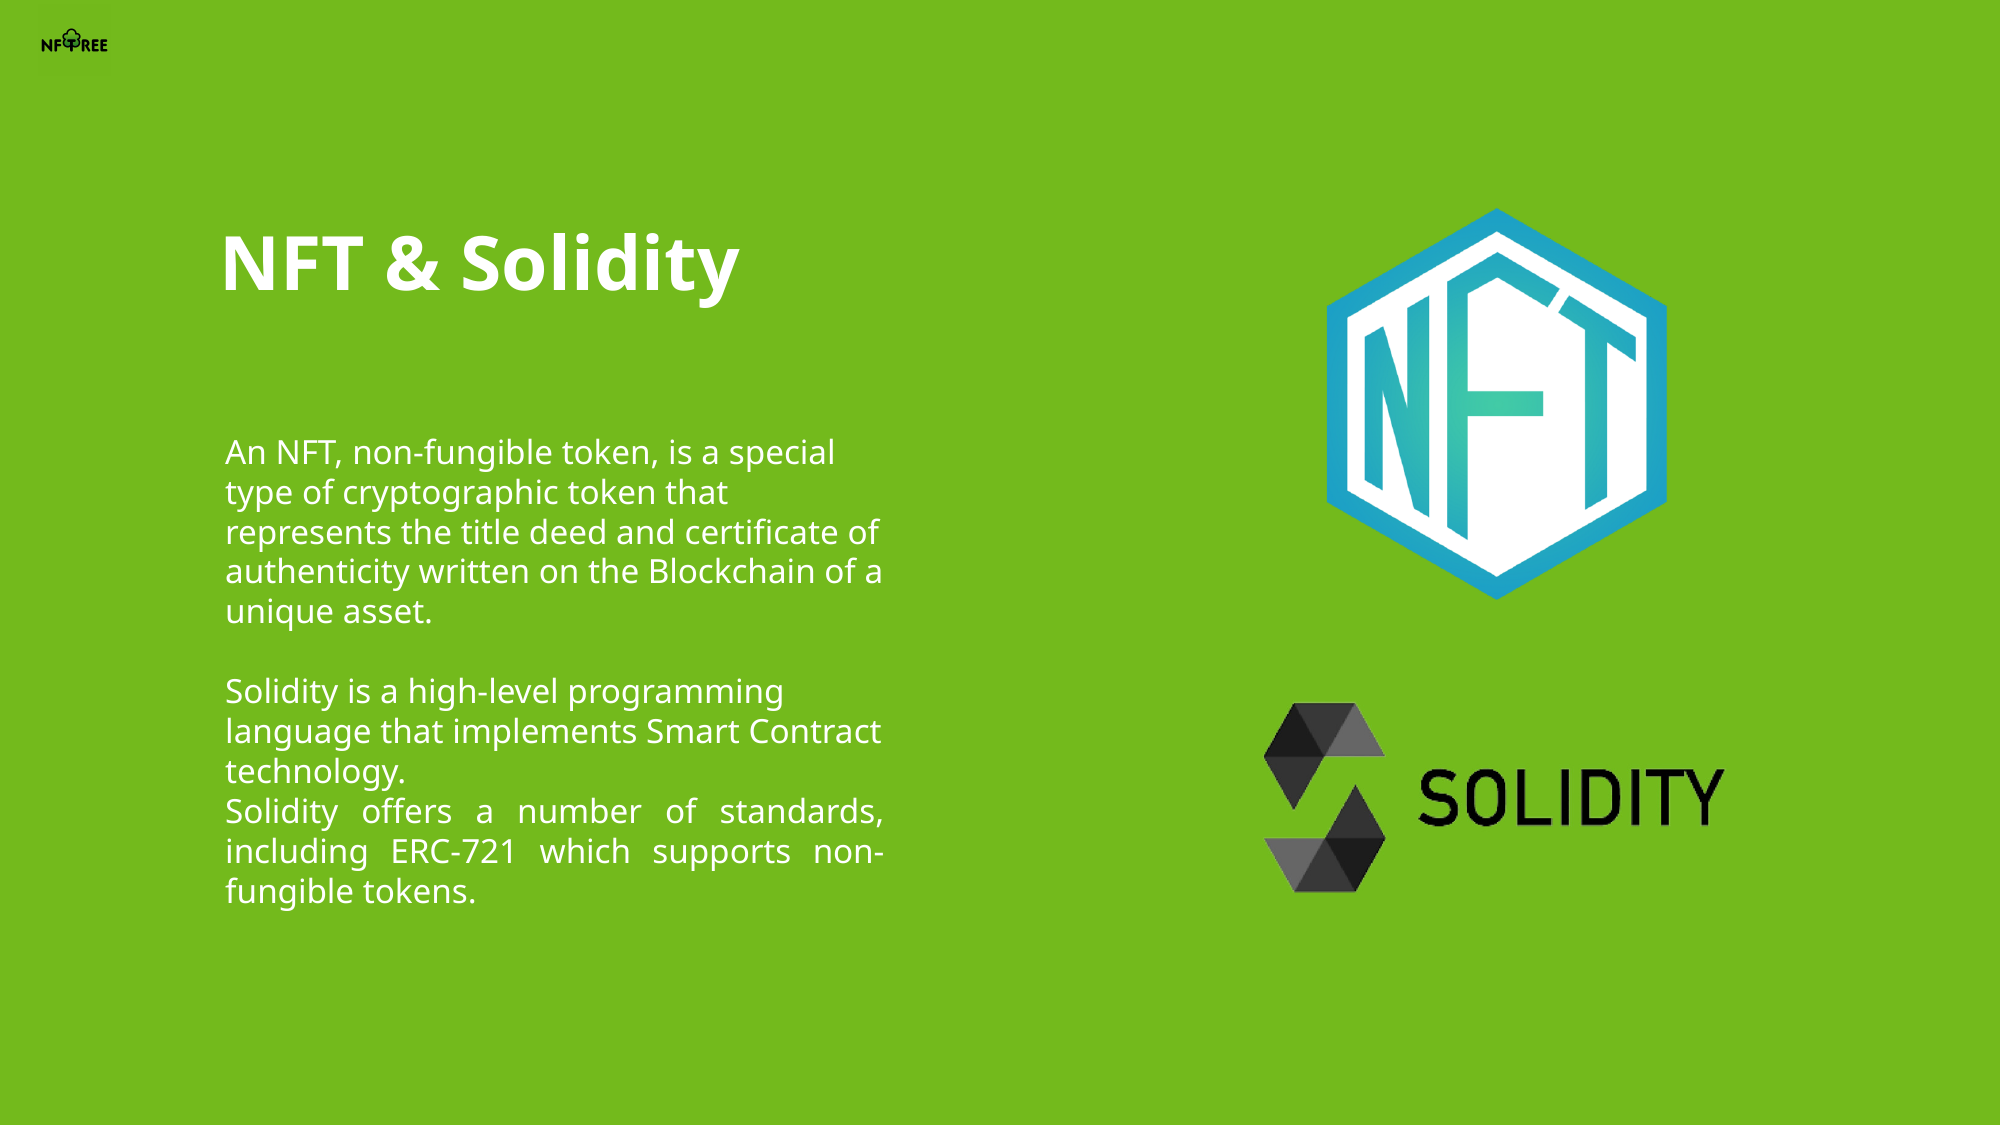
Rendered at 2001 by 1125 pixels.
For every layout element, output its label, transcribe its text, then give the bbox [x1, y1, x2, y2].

text_box An NFT, non-fungible token, is a special type of cryptographic token that represents the title deed and certificate of authenticity written on the Blockchain of a unique asset. Solidity is a high-level programming language that implements Smart Contract technology. Solidity offers a number of standards, including ERC-721 which supports non-fungible tokens. [210, 423, 901, 918]
picture [1257, 700, 1731, 895]
text_box NFT & Solidity [205, 208, 1124, 313]
picture [1299, 207, 1693, 600]
picture [38, 4, 111, 76]
